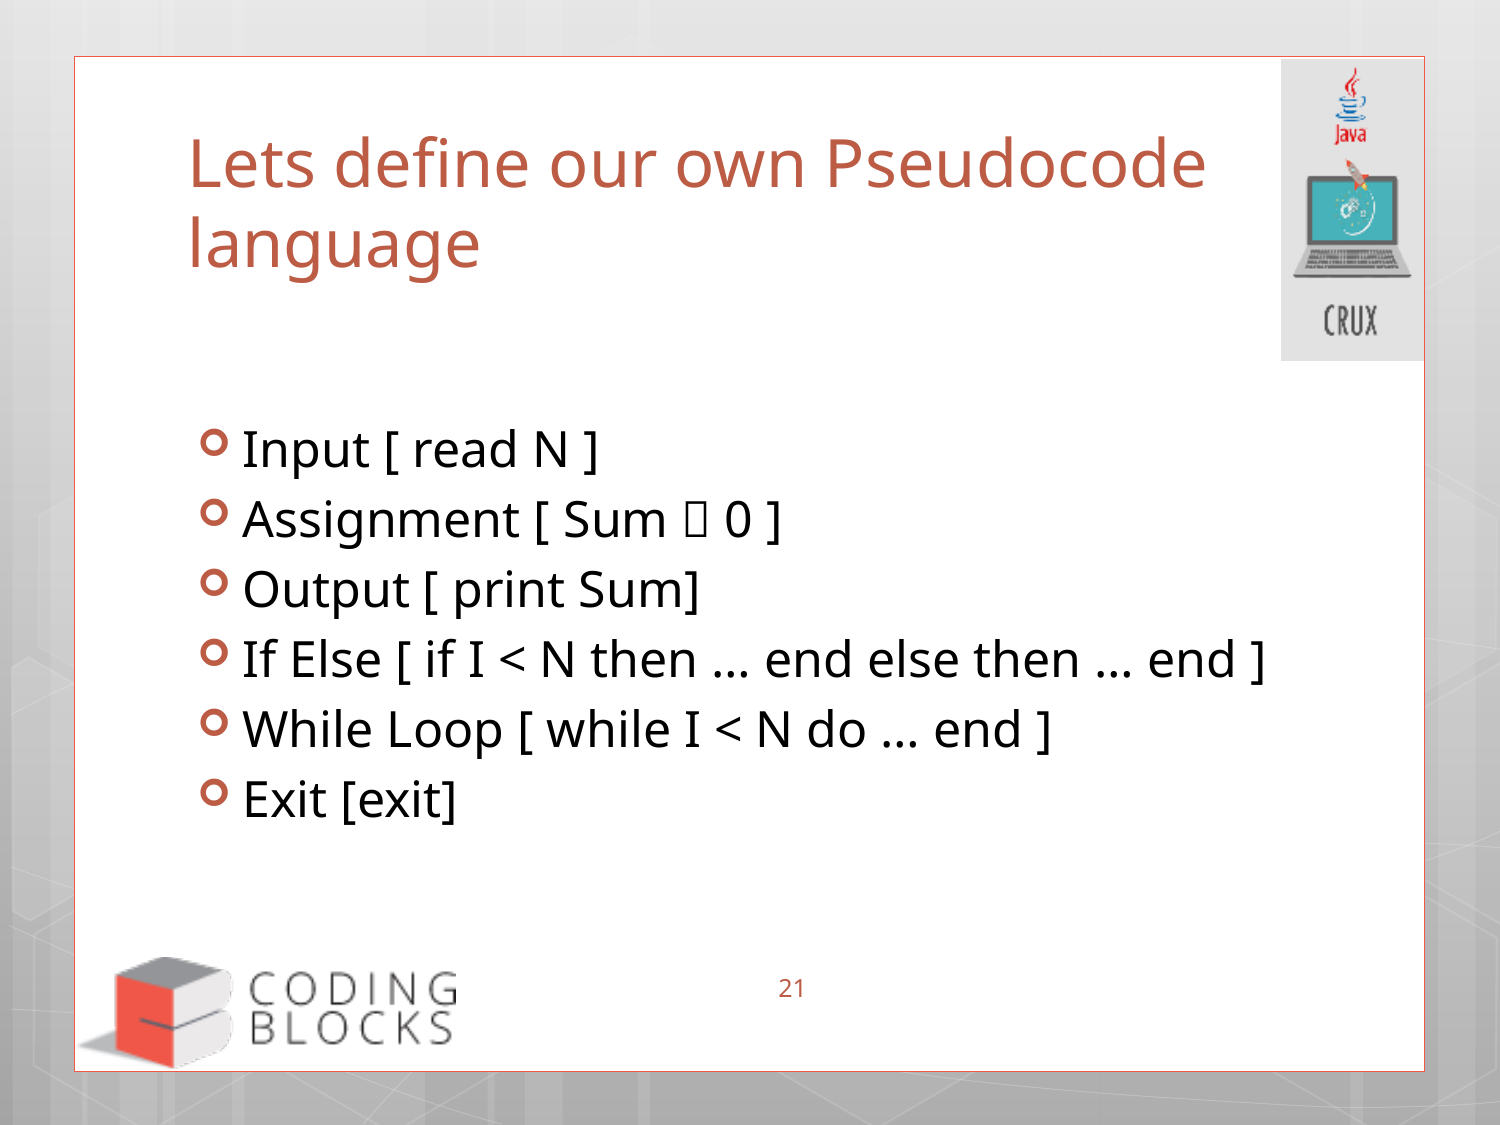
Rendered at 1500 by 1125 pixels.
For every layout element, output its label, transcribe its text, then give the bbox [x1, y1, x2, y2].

footer 21 [763, 960, 1352, 1020]
title Lets define our own Pseudocode language [172, 118, 1352, 288]
picture [1281, 59, 1424, 361]
list Input [ read N ] Assignment [ Sum  0 ] Output [ print Sum] If Else [ if I < N then … end else then … end ] While Loop [ while I < N do … end ] Exit [exit] [171, 288, 1351, 957]
picture [74, 957, 456, 1071]
